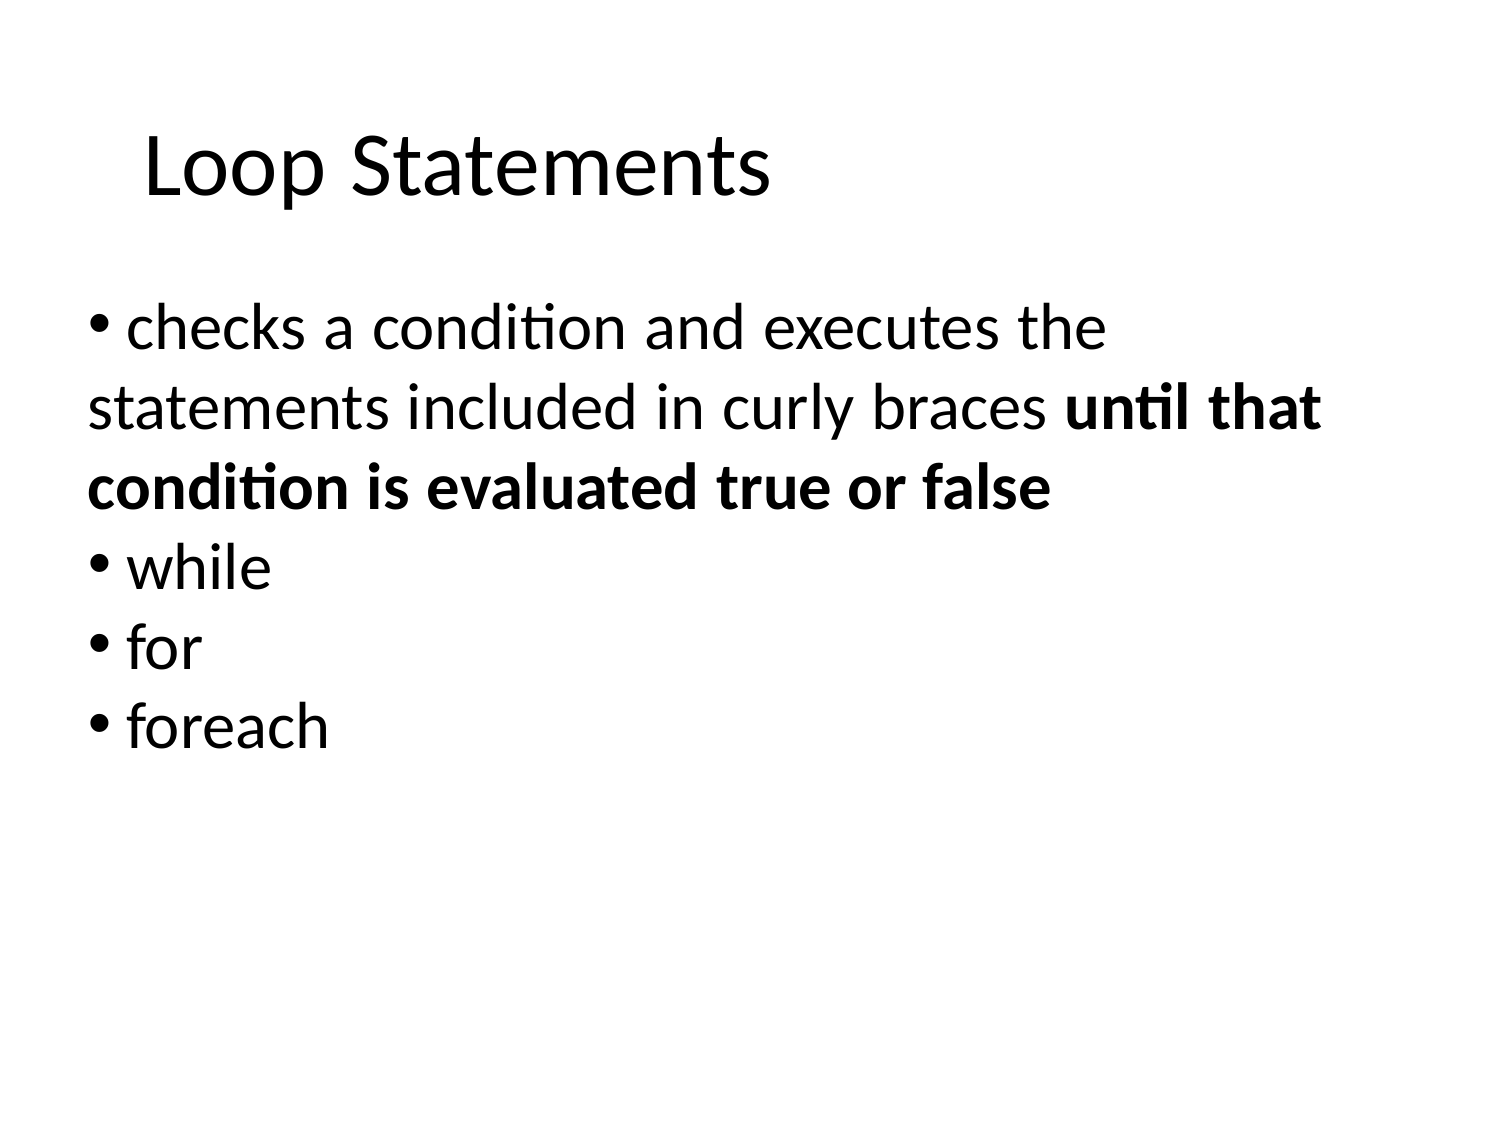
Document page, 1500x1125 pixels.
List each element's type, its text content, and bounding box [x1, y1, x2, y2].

text_box Loop Statements [143, 103, 1357, 282]
text_box checks a condition and executes the statements included in curly braces until that condition is evaluated true or false while for foreach [87, 282, 1371, 889]
